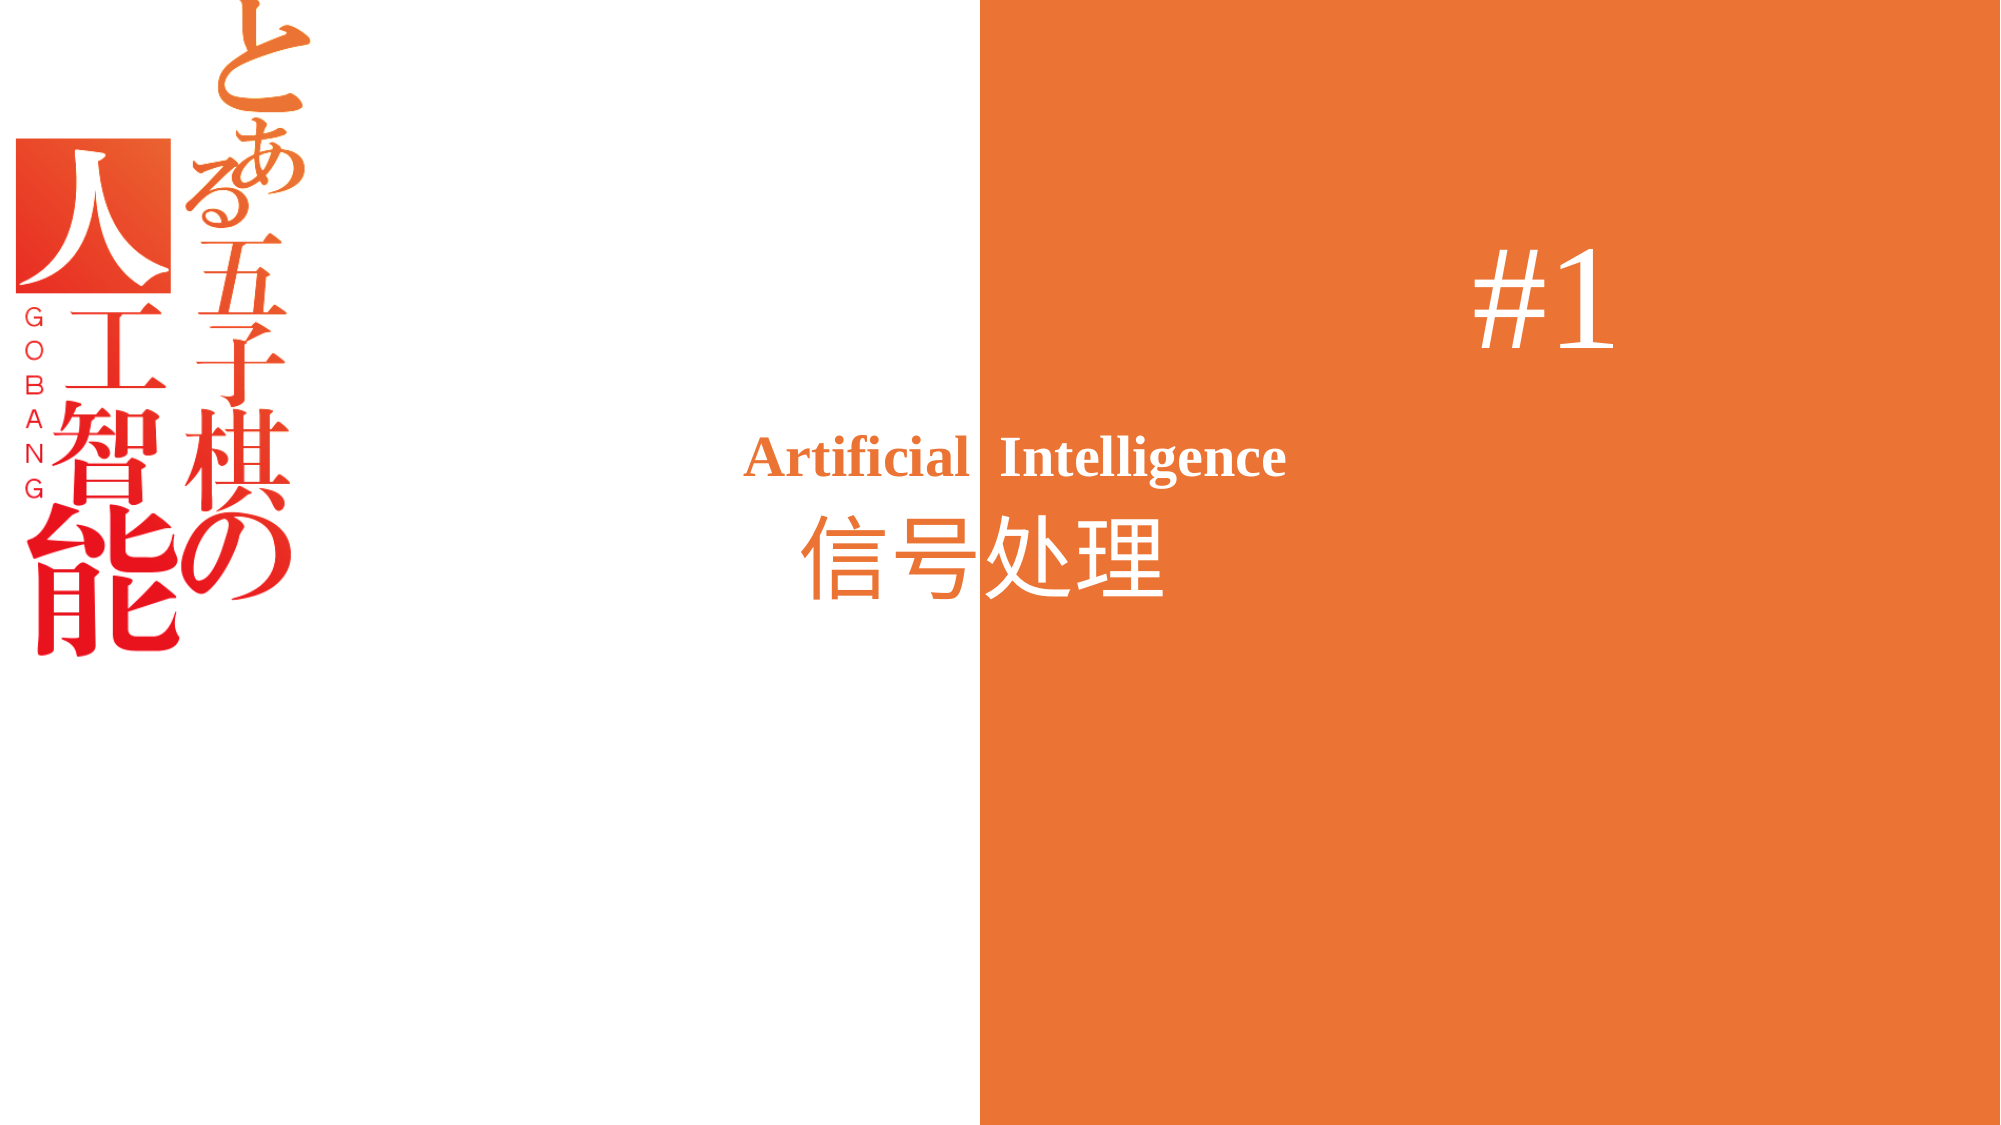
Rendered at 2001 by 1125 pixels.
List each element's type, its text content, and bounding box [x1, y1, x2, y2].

picture [0, 0, 313, 663]
text_box #1 [1458, 191, 1661, 387]
text_box Artificial Intelligence [729, 410, 1365, 463]
text_box [0, 0, 978, 1125]
text_box 信号处理 [483, 463, 1543, 663]
text_box [978, 0, 2000, 1125]
